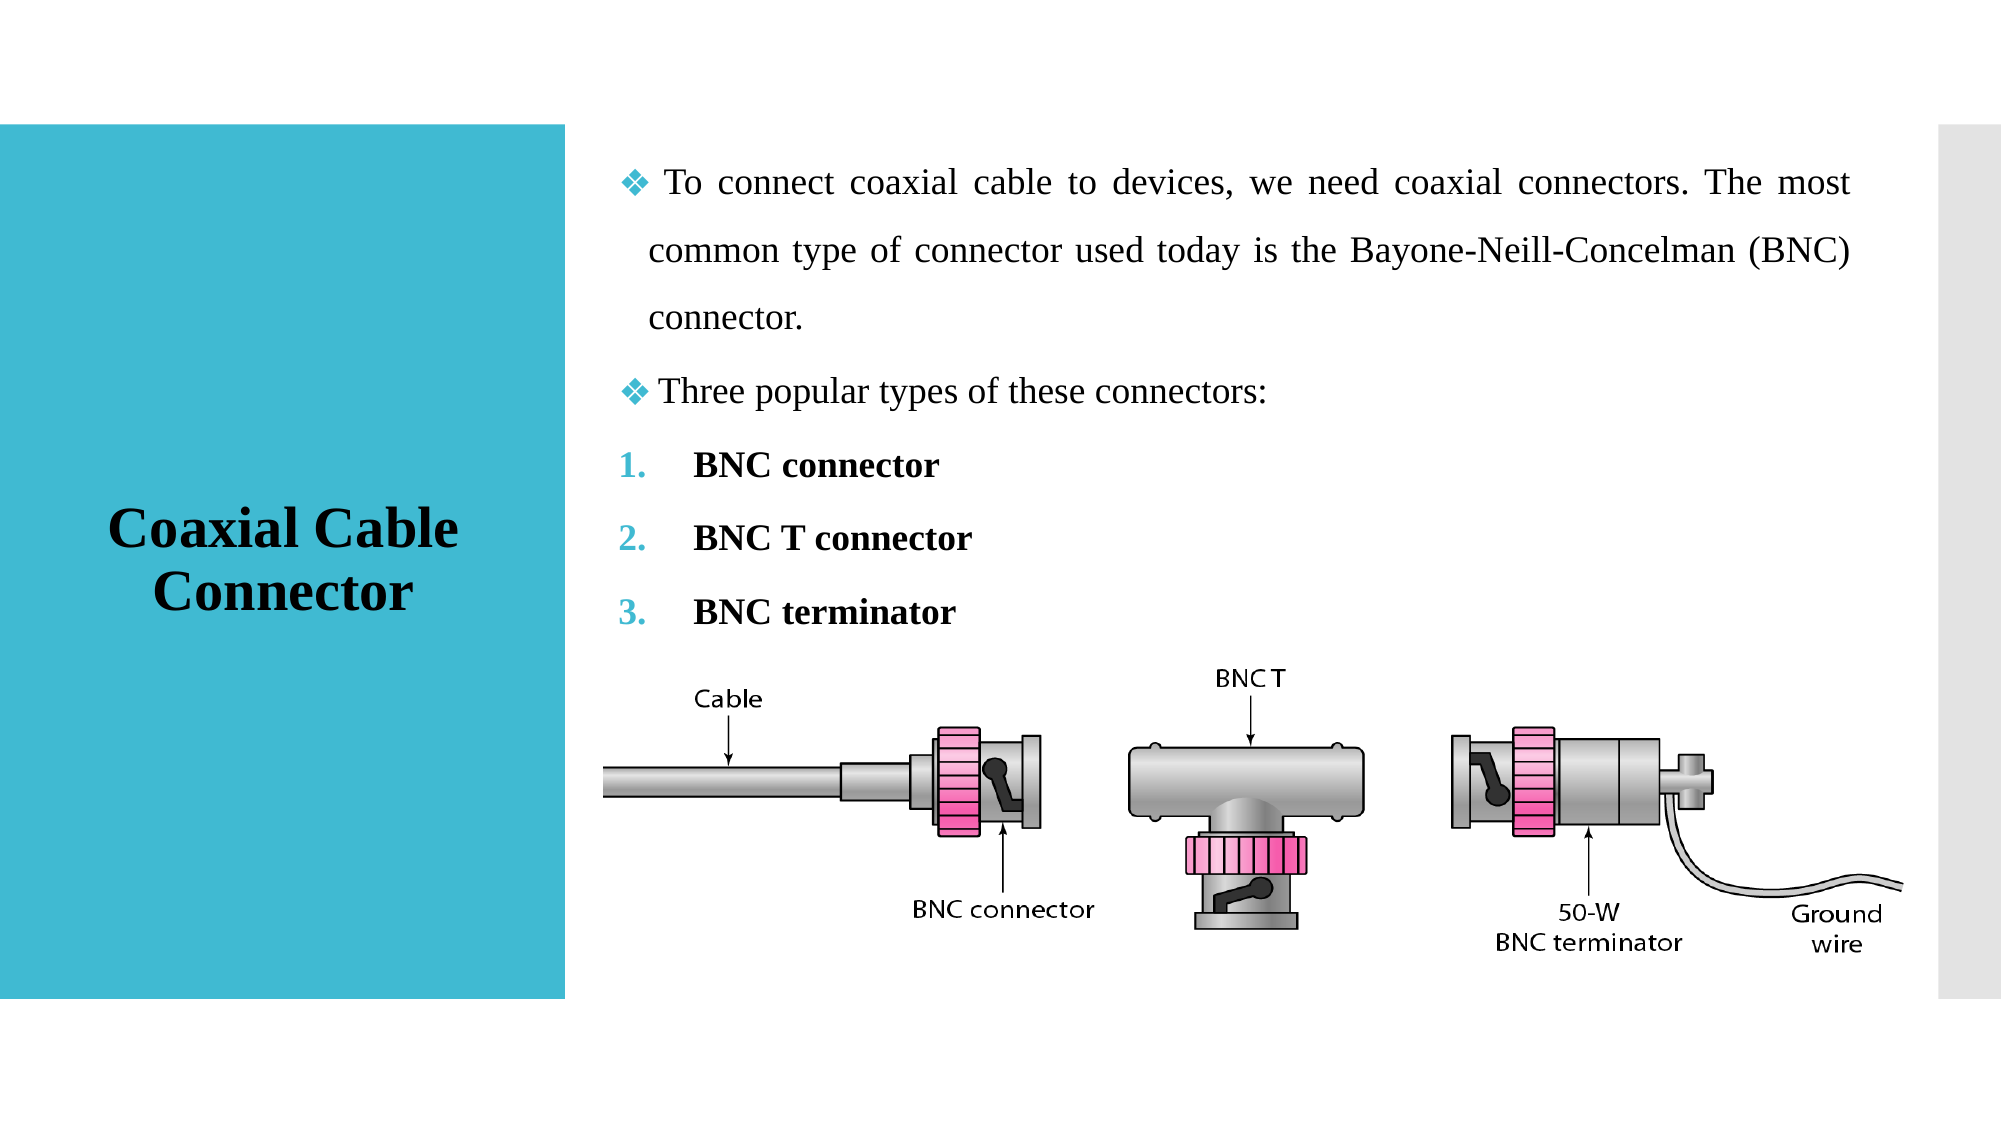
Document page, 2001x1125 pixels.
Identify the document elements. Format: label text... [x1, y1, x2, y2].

picture [603, 665, 1904, 959]
title Coaxial Cable Connector [0, 122, 568, 998]
list To connect coaxial cable to devices, we need coaxial connectors. The most common type of connector used today is the Bayone-Neill-Concelman (BNC) connector. Three popular types of these connectors: BNC connector BNC T connector BNC terminator [603, 122, 1868, 664]
